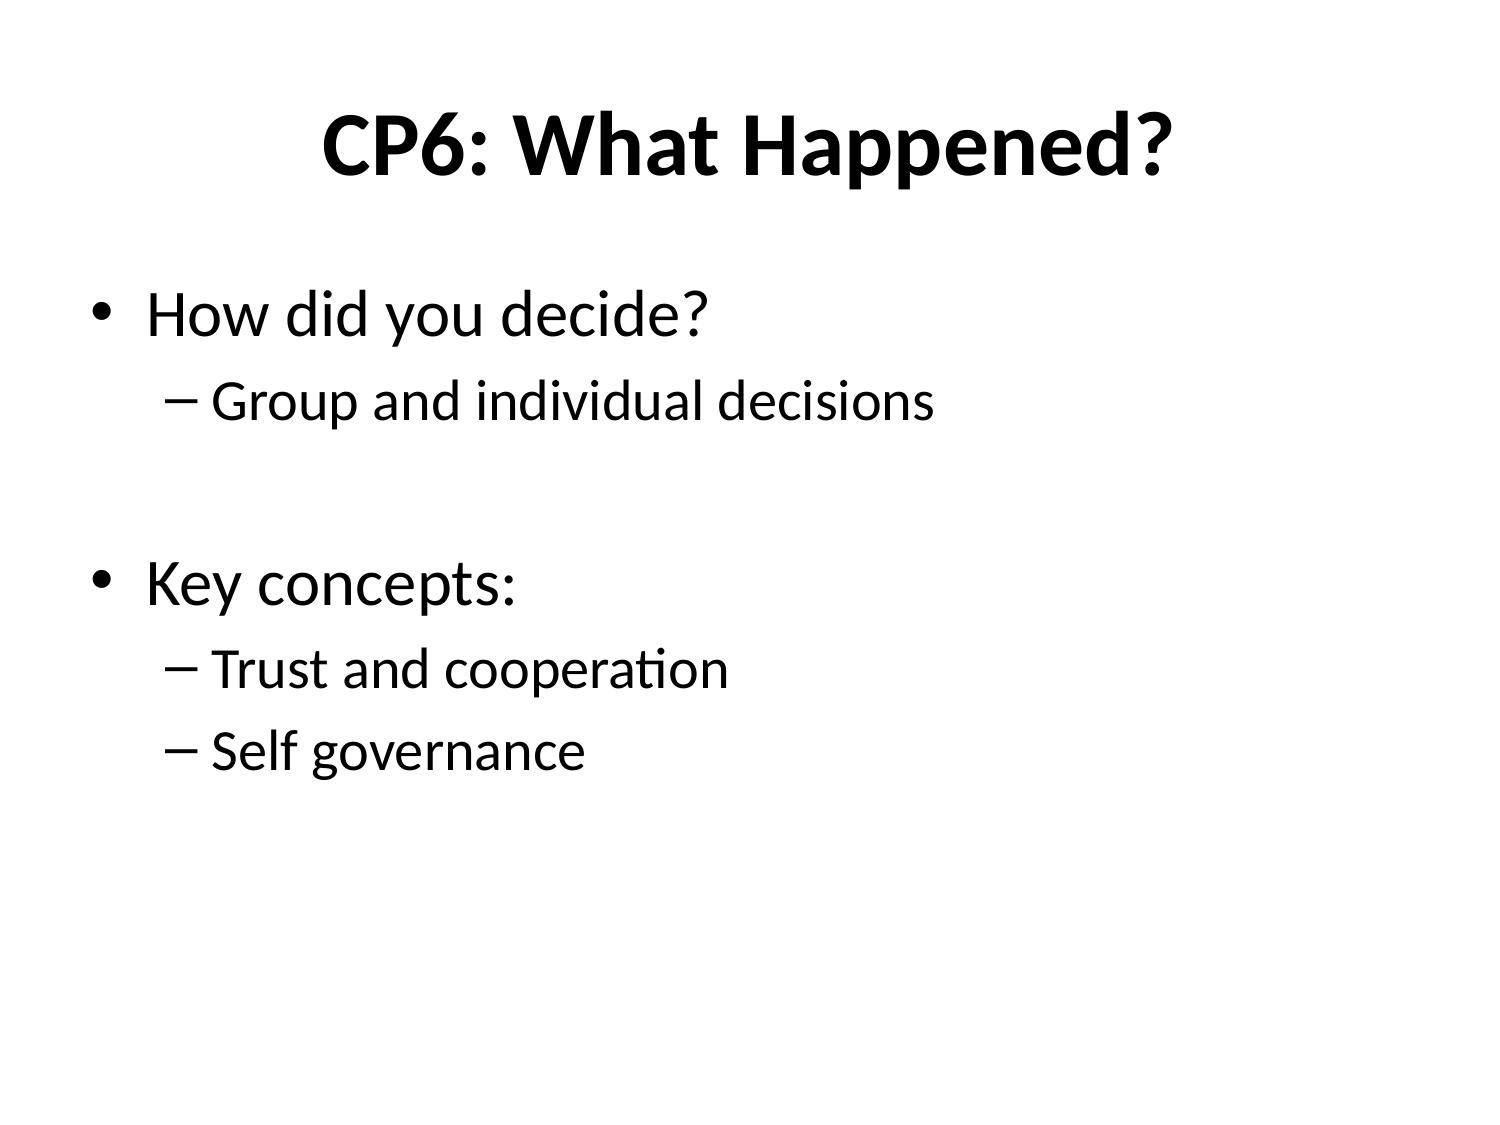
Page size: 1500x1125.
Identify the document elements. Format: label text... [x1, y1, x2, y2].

list How did you decide? Group and individual decisions Key concepts: Trust and cooperation Self governance [75, 262, 1425, 1005]
title CP6: What Happened? [75, 45, 1425, 233]
